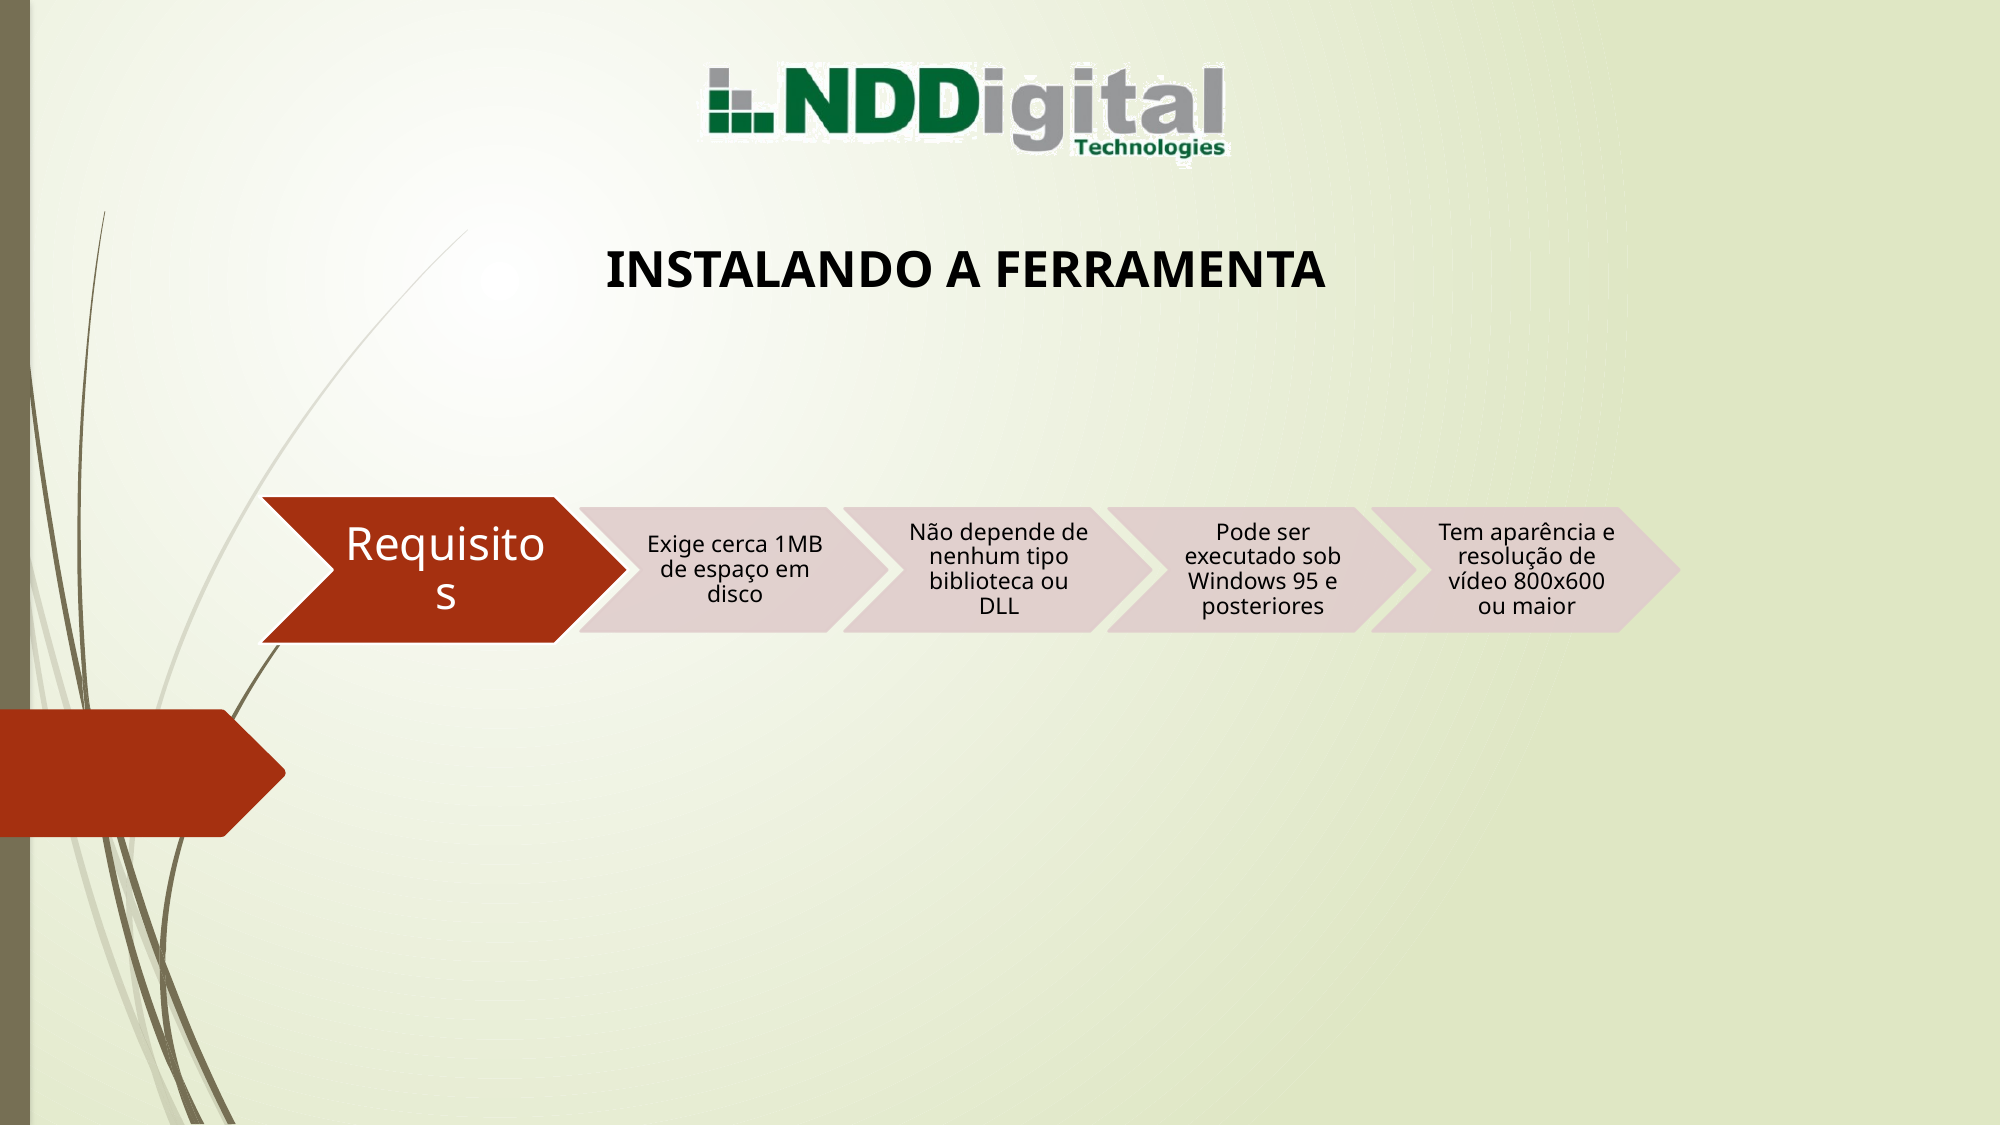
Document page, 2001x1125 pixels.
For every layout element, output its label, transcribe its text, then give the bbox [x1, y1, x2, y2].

picture [684, 0, 1248, 180]
text_box INSTALANDO A FERRAMENTA [521, 142, 1412, 306]
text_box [258, 350, 1680, 790]
